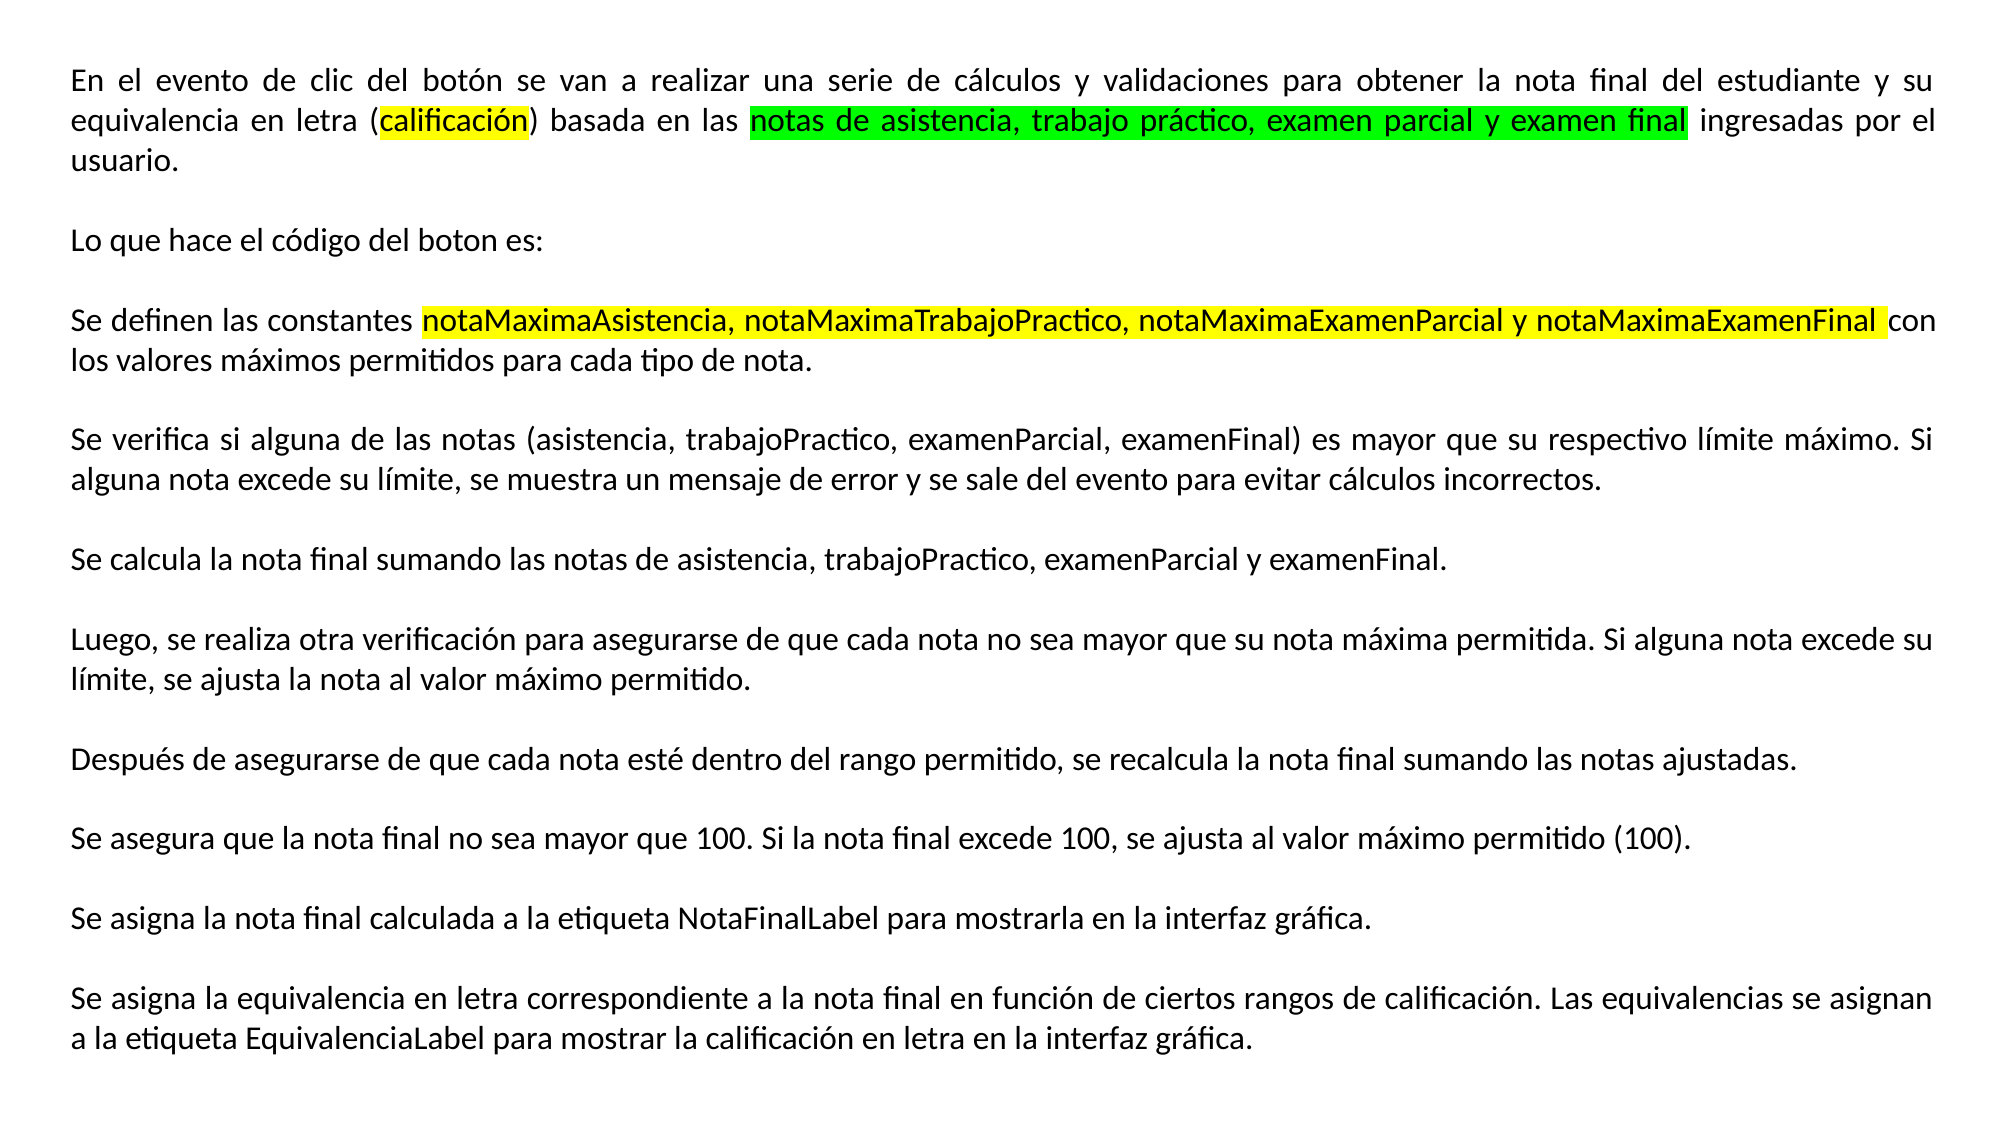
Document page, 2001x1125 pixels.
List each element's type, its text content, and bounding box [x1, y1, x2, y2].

text_box En el evento de clic del botón se van a realizar una serie de cálculos y validaciones para obtener la nota final del estudiante y su equivalencia en letra (calificación) basada en las notas de asistencia, trabajo práctico, examen parcial y examen final ingresadas por el usuario. Lo que hace el código del boton es: Se definen las constantes notaMaximaAsistencia, notaMaximaTrabajoPractico, notaMaximaExamenParcial y notaMaximaExamenFinal con los valores máximos permitidos para cada tipo de nota. Se verifica si alguna de las notas (asistencia, trabajoPractico, examenParcial, examenFinal) es mayor que su respectivo límite máximo. Si alguna nota excede su límite, se muestra un mensaje de error y se sale del evento para evitar cálculos incorrectos. Se calcula la nota final sumando las notas de asistencia, trabajoPractico, examenParcial y examenFinal. Luego, se realiza otra verificación para asegurarse de que cada nota no sea mayor que su nota máxima permitida. Si alguna nota excede su límite, se ajusta la nota al valor máximo permitido. Después de asegurarse de que cada nota esté dentro del rango permitido, se recalcula la nota final sumando las notas ajustadas. Se asegura que la nota final no sea mayor que 100. Si la nota final excede 100, se ajusta al valor máximo permitido (100). Se asigna la nota final calculada a la etiqueta NotaFinalLabel para mostrarla en la interfaz gráfica. Se asigna la equivalencia en letra correspondiente a la nota final en función de ciertos rangos de calificación. Las equivalencias se asignan a la etiqueta EquivalenciaLabel para mostrar la calificación en letra en la interfaz gráfica. [55, 50, 1952, 1064]
